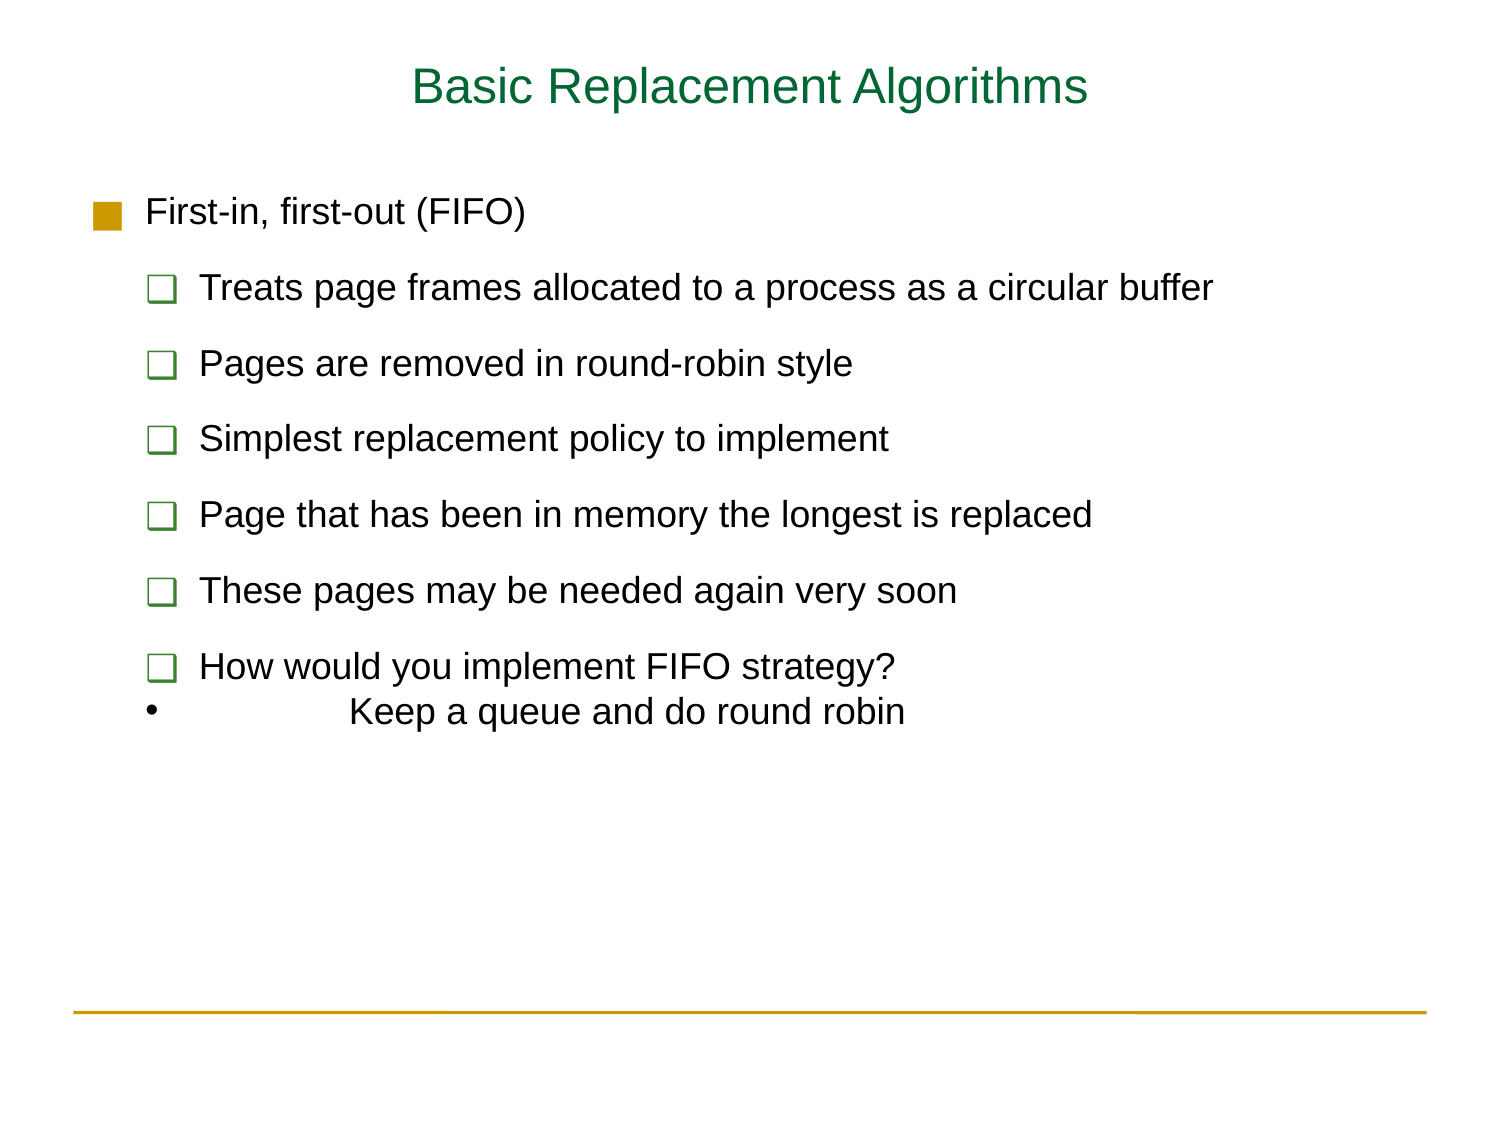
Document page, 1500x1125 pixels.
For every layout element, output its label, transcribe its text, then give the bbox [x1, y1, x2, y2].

text_box Basic Replacement Algorithms [74, 45, 1425, 150]
text_box First-in, first-out (FIFO) Treats page frames allocated to a process as a circular buffer Pages are removed in round-robin style Simplest replacement policy to implement Page that has been in memory the longest is replaced These pages may be needed again very soon How would you implement FIFO strategy? Keep a queue and do round robin [74, 156, 1425, 1000]
